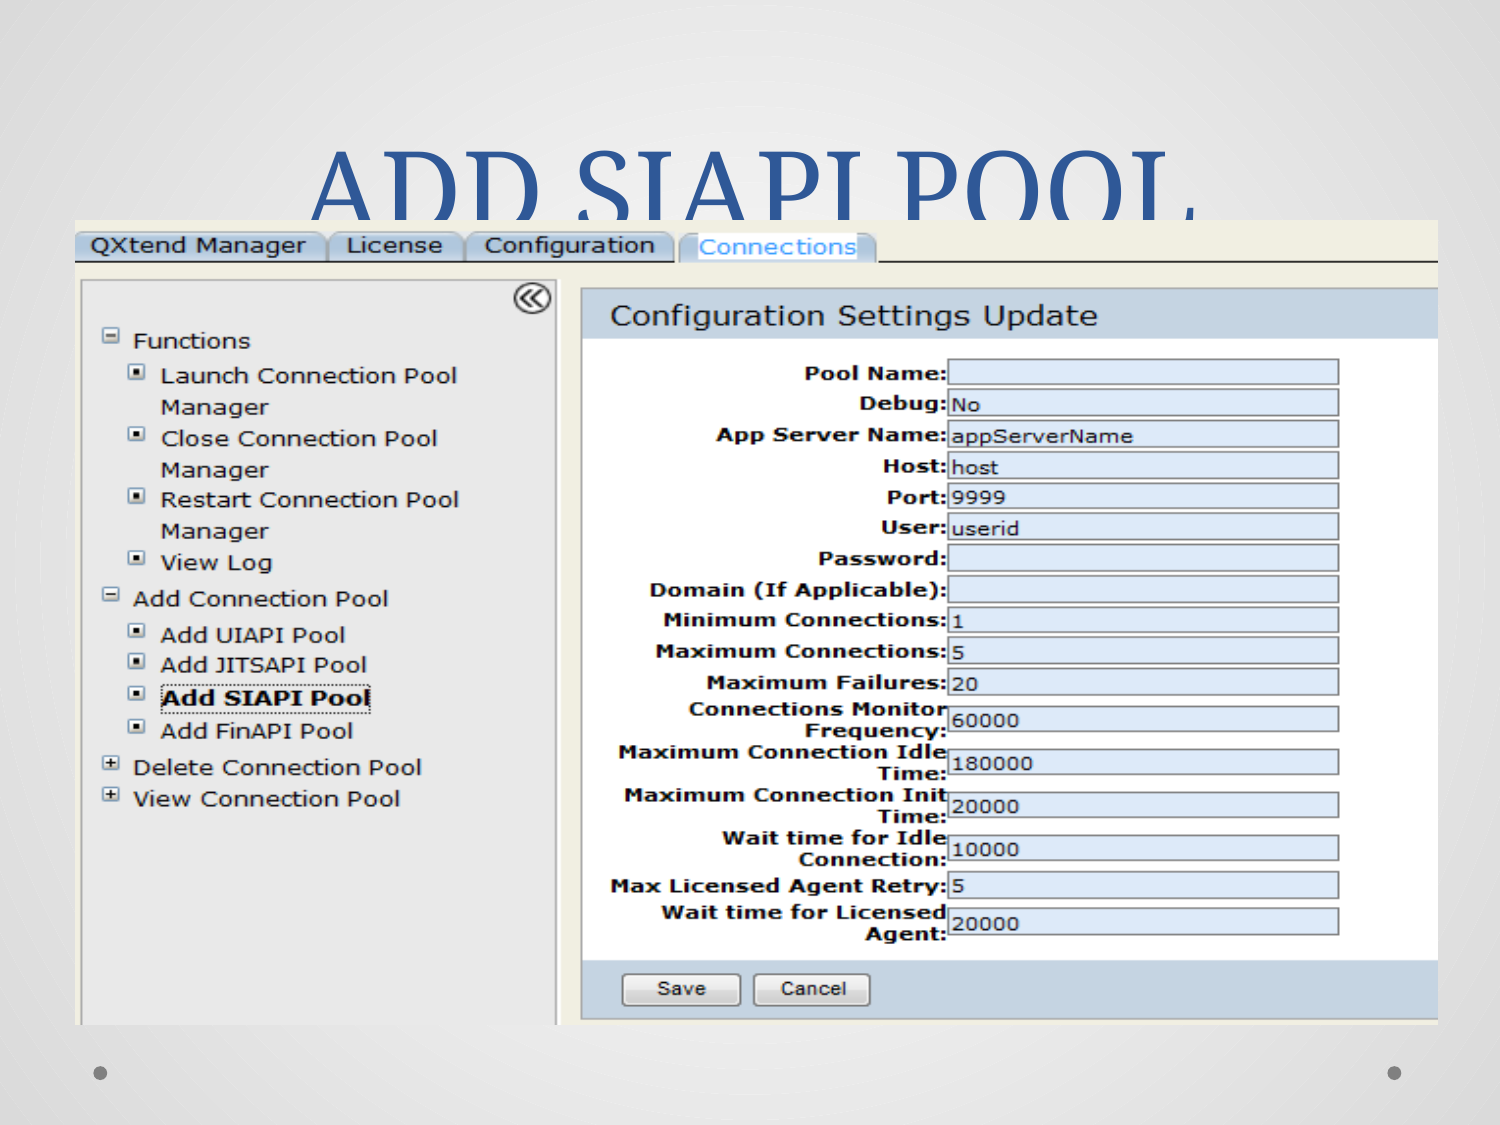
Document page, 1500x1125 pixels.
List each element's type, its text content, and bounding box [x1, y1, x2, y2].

picture [74, 220, 1438, 1026]
title Add siapi pool [75, 0, 1425, 219]
